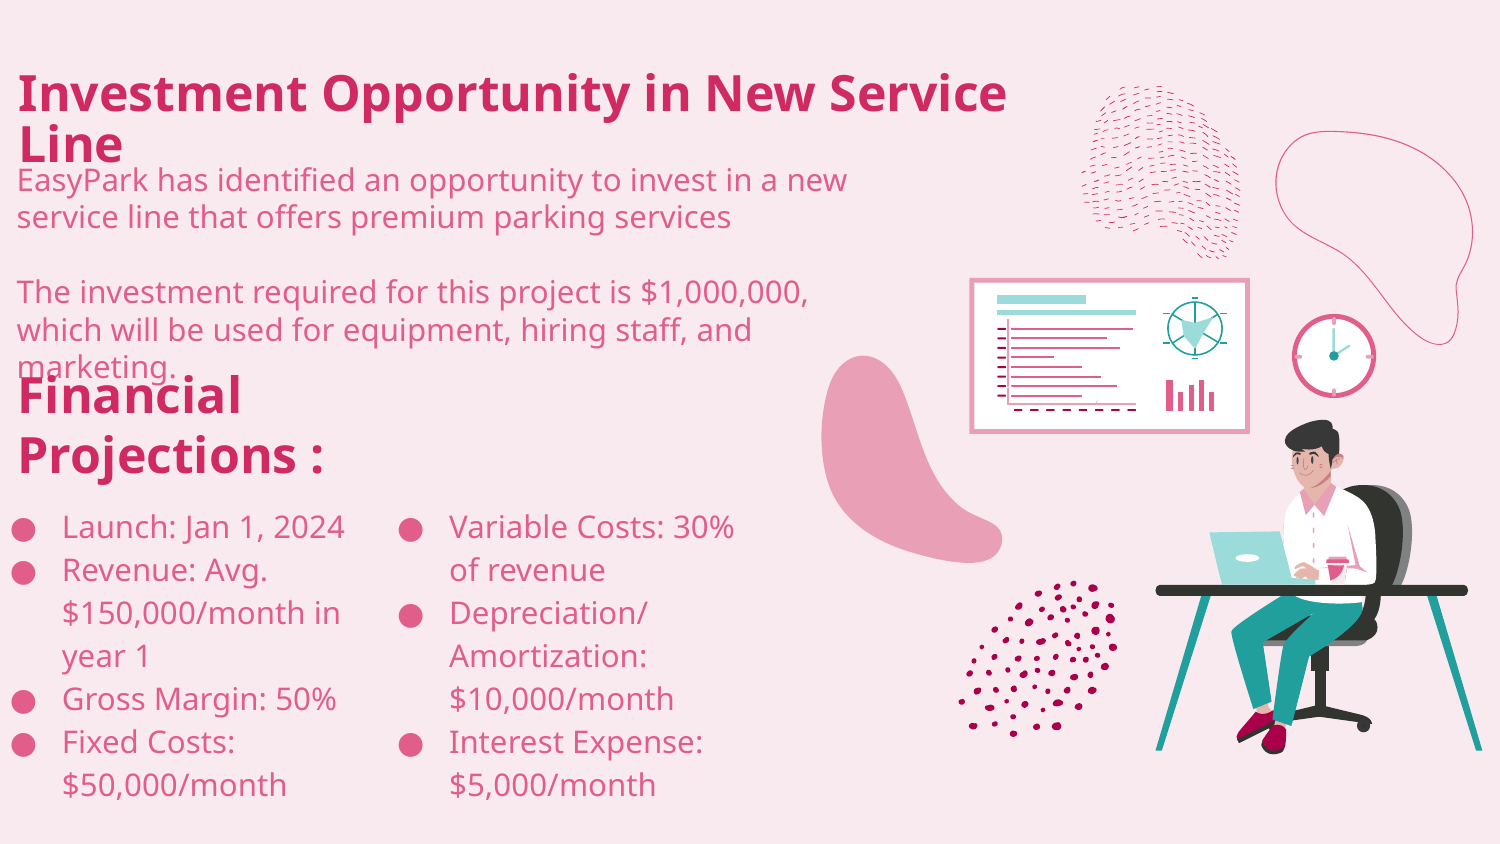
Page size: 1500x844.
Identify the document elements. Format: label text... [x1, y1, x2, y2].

text_box [821, 355, 1003, 563]
text_box [1275, 130, 1474, 345]
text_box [1291, 313, 1377, 399]
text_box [958, 580, 1118, 738]
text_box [1081, 85, 1241, 260]
text_box Financial Projections : [2, 425, 570, 486]
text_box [969, 277, 1251, 435]
subtitle EasyPark has identified an opportunity to invest in a new service line that offers premium parking services The investment required for this project is $1,000,000, which will be used for equipment, hiring staff, and marketing. [1, 144, 901, 334]
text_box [1155, 419, 1483, 755]
title Investment Opportunity in New Service Line [3, 55, 1052, 150]
text_box Launch: Jan 1, 2024 Revenue: Avg. $150,000/month in year 1 Gross Margin: 50% Fixed Costs: $50,000/month Variable Costs: 30% of revenue Depreciation/Amortization: $10,000/month Interest Expense: $5,000/month [0, 486, 777, 644]
